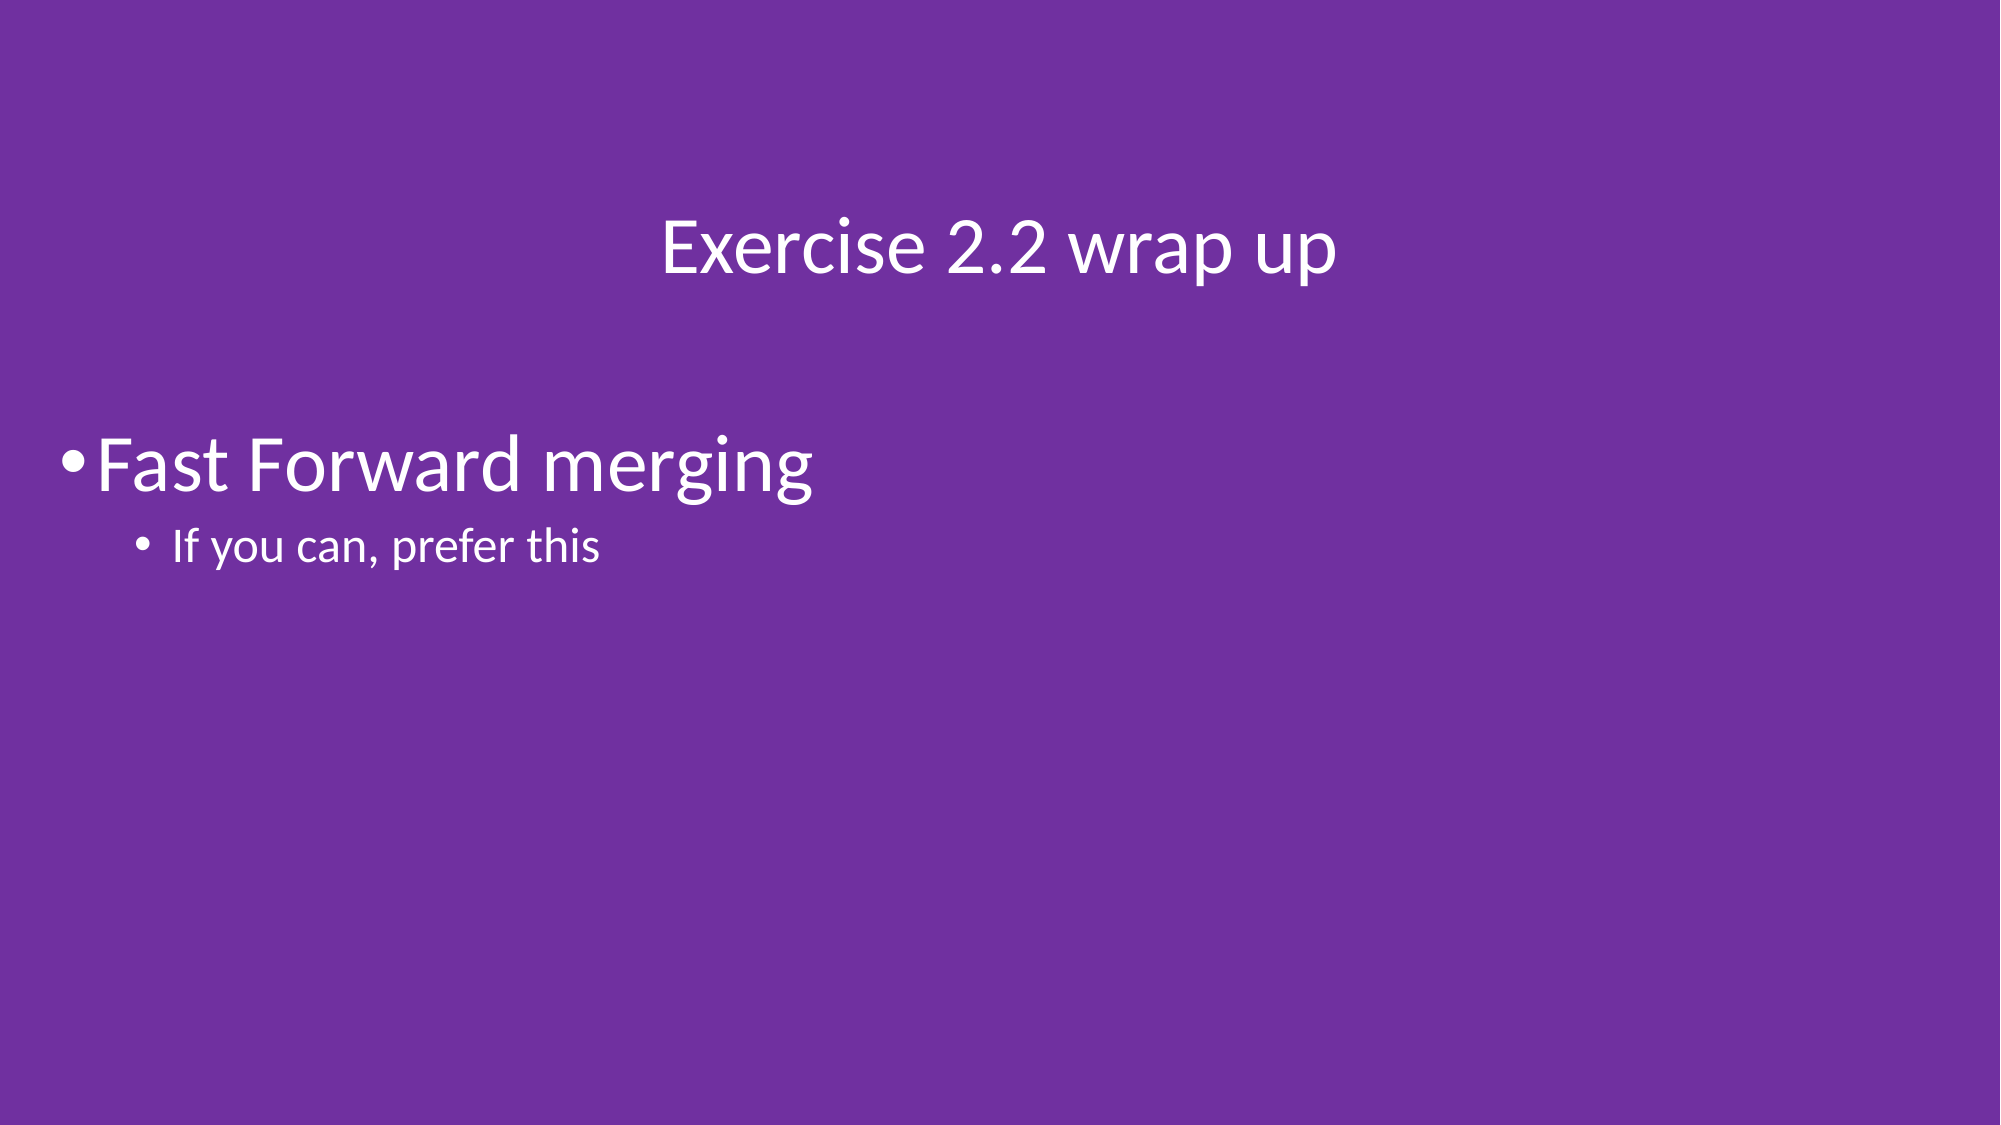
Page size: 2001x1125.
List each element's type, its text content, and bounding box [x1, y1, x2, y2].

list Exercise 2.2 wrap up Fast Forward merging If you can, prefer this [44, 195, 1956, 695]
